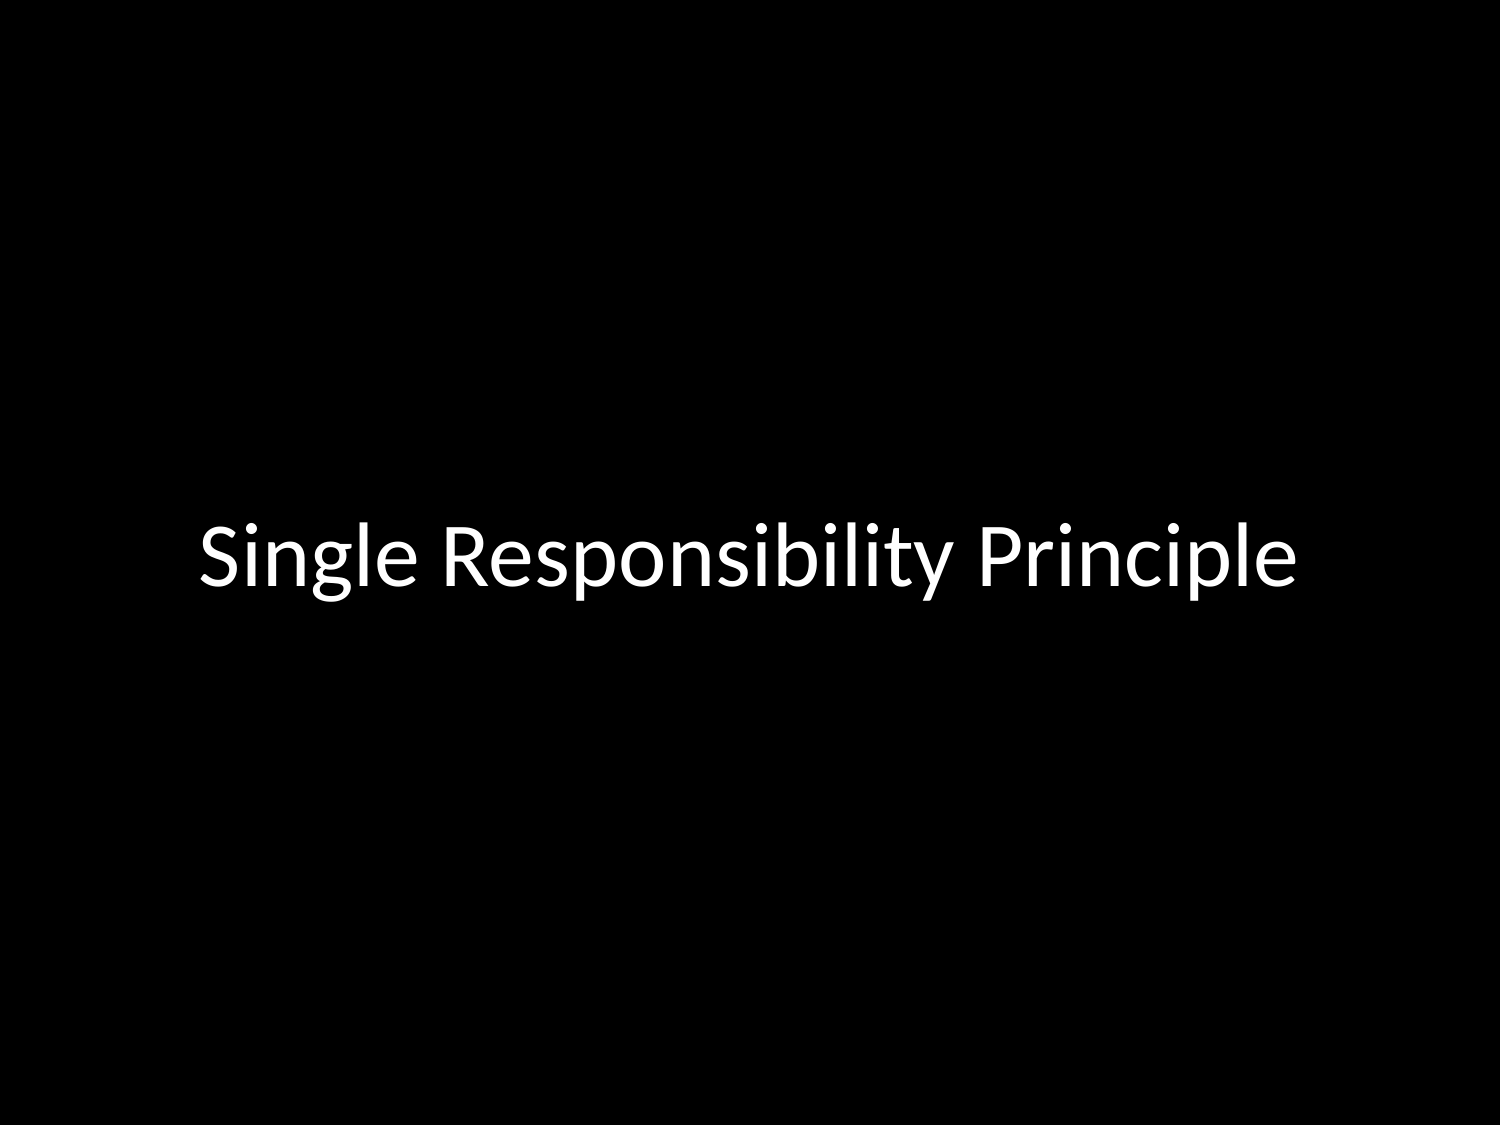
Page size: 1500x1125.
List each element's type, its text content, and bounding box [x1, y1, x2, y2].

title Single Responsibility Principle [75, 456, 1425, 644]
